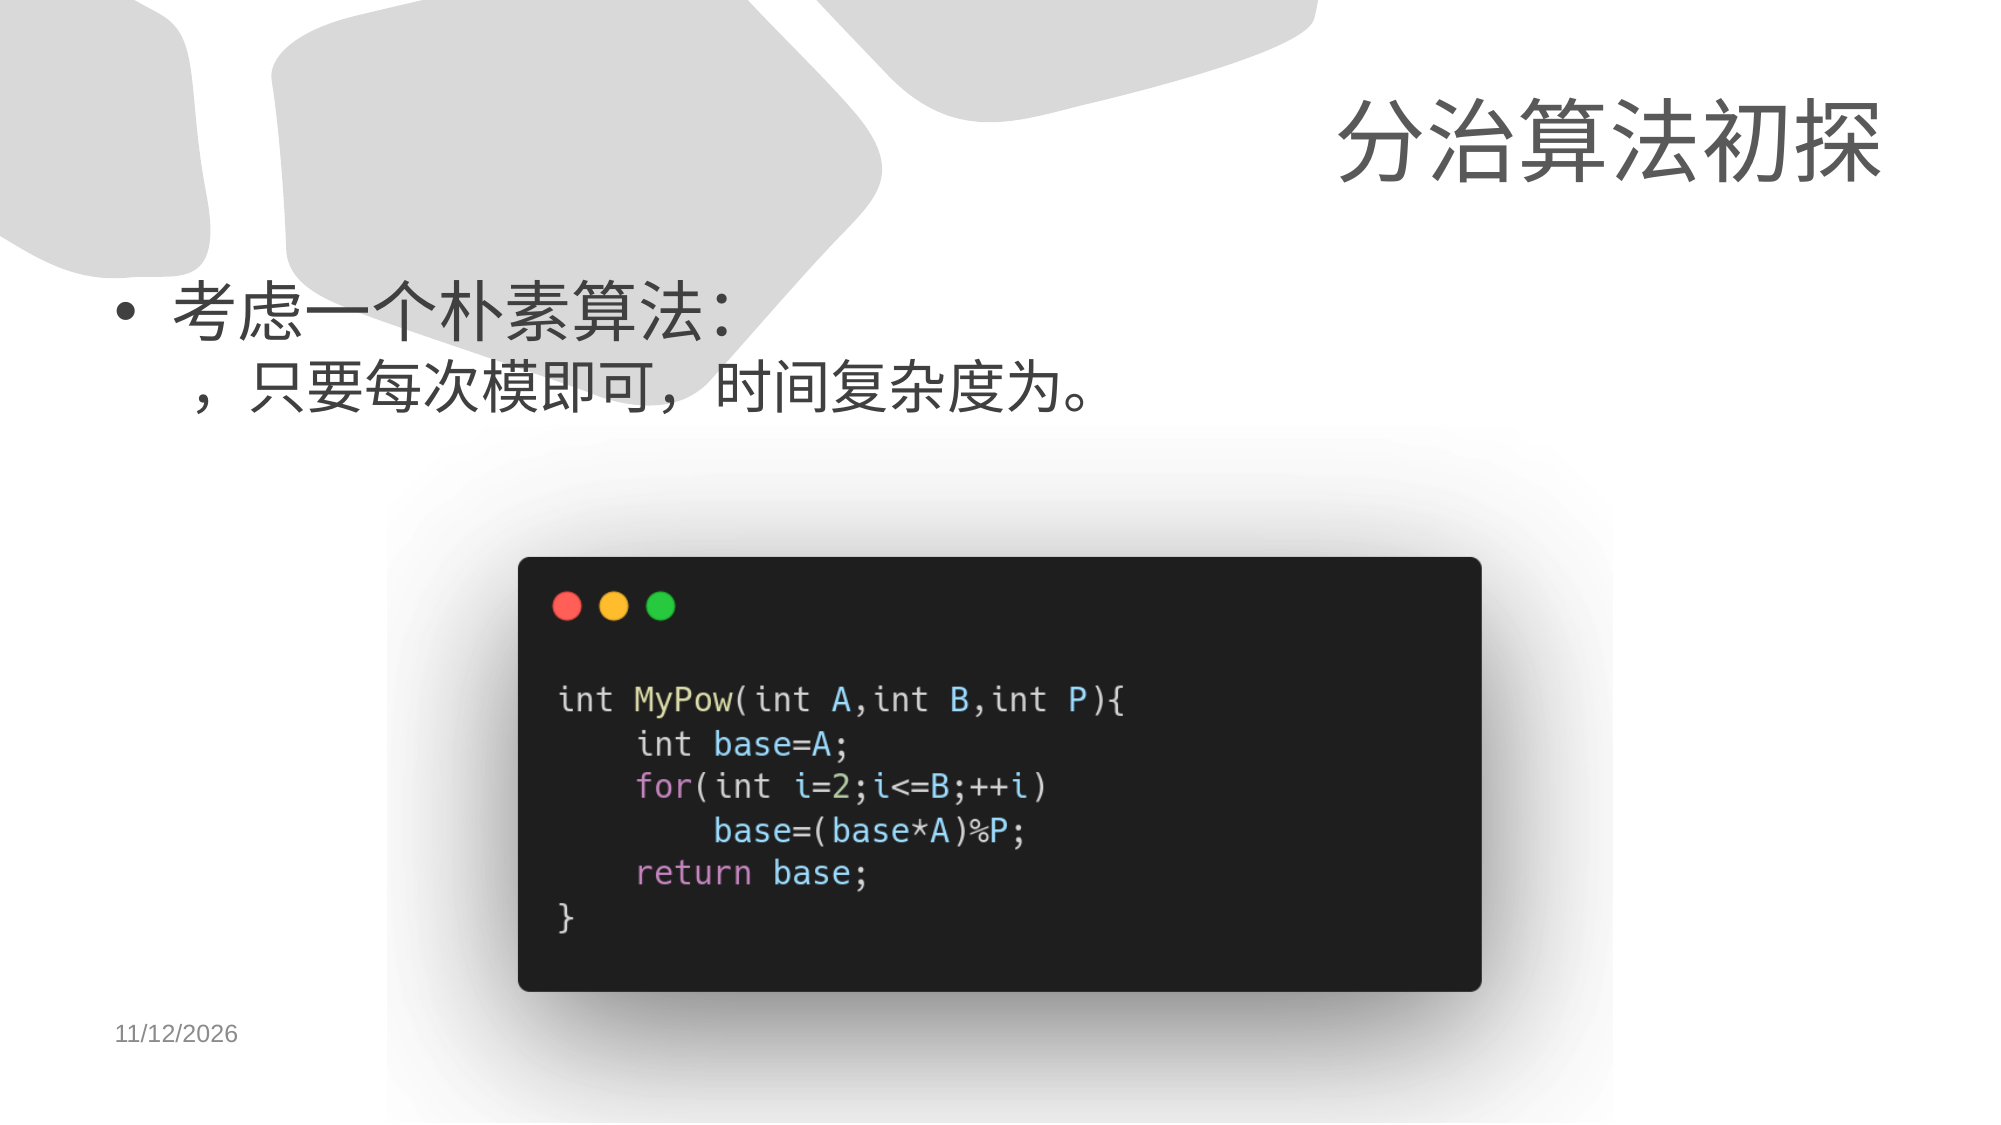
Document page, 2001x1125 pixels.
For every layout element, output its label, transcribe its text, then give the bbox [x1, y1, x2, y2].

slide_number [99, 1002, 382, 1063]
title 分治算法初探 [99, 45, 1900, 233]
list 考虑一个朴素算法： ，只要每次模即可，时间复杂度为。 [99, 262, 1900, 1005]
picture [387, 426, 1613, 1124]
